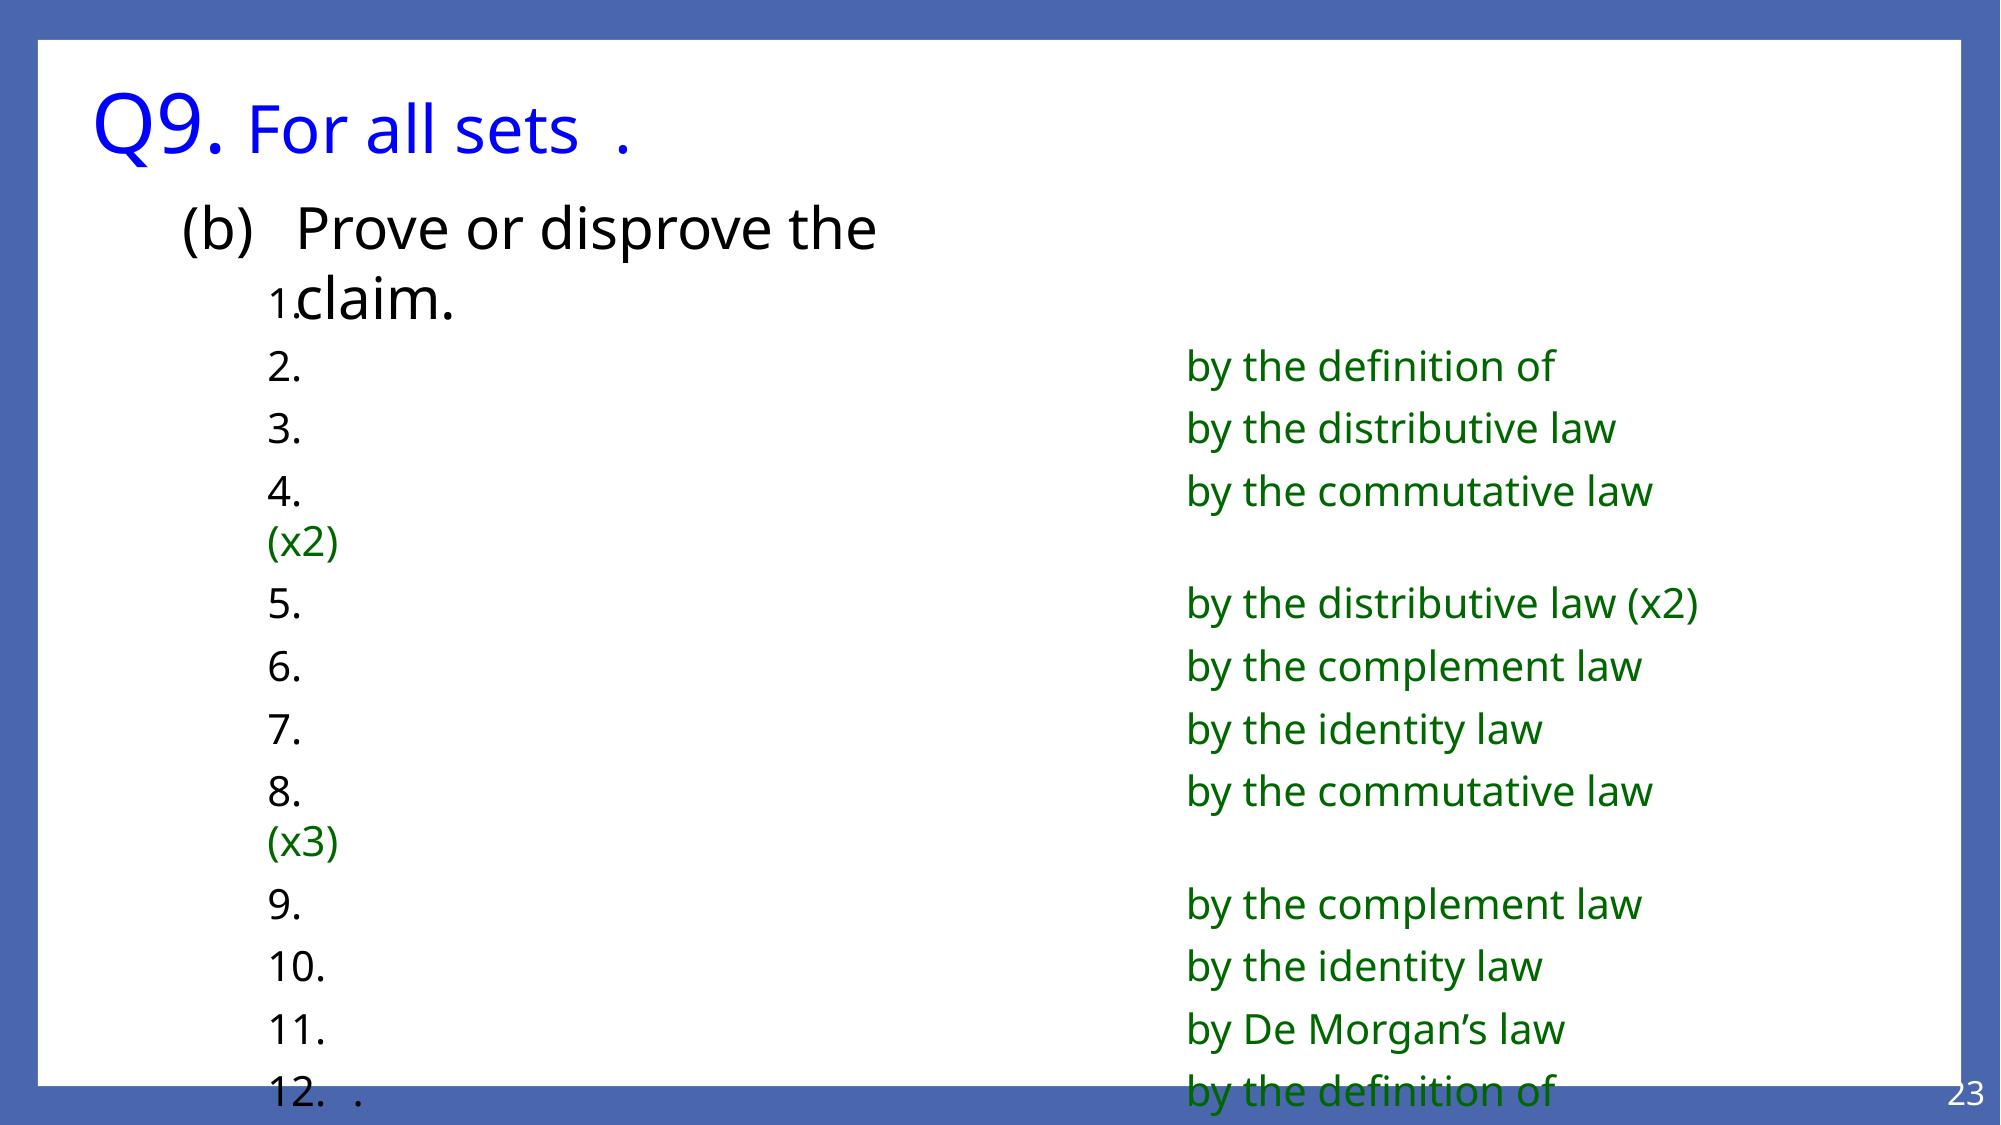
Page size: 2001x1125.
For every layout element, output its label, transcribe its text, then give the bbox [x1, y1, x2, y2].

text_box (b) Prove or disprove the claim. [168, 183, 1009, 339]
slide_number 23 [1720, 1065, 2000, 1125]
